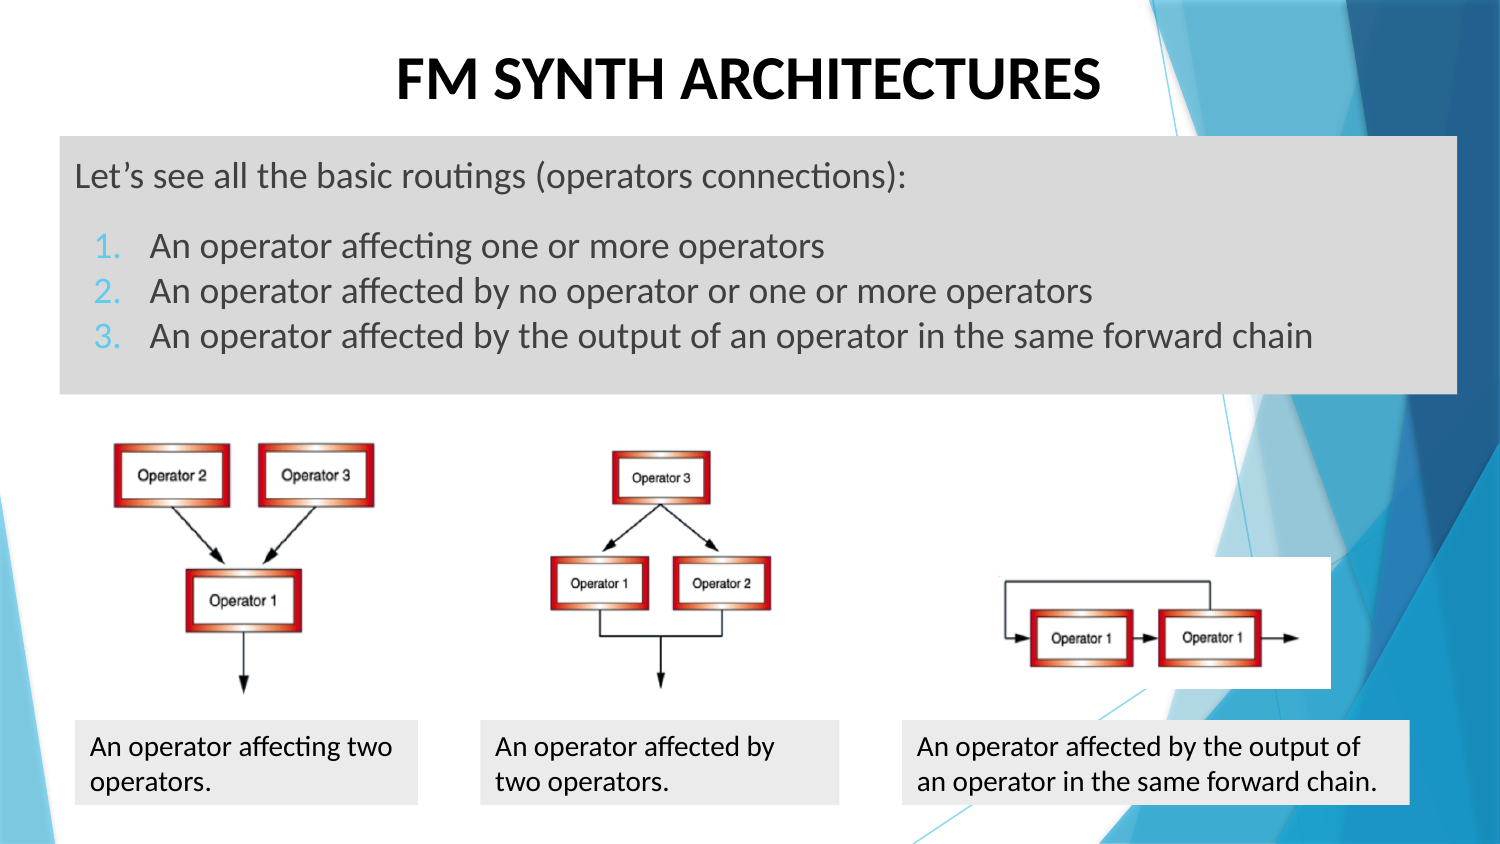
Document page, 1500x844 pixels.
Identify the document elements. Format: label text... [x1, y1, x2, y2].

picture [980, 556, 1332, 690]
text_box An operator affected by the output of an operator in the same forward chain. [902, 720, 1410, 805]
list Let’s see all the basic routings (operators connections): An operator affecting one or more operators An operator affected by no operator or one or more operators An operator affected by the output of an operator in the same forward chain [59, 136, 1458, 395]
picture [519, 403, 801, 711]
text_box An operator affected by two operators. [480, 720, 840, 805]
picture [89, 414, 404, 722]
text_box An operator affecting two operators. [74, 720, 418, 805]
text_box FM SYNTH ARCHITECTURES [261, 22, 1239, 128]
